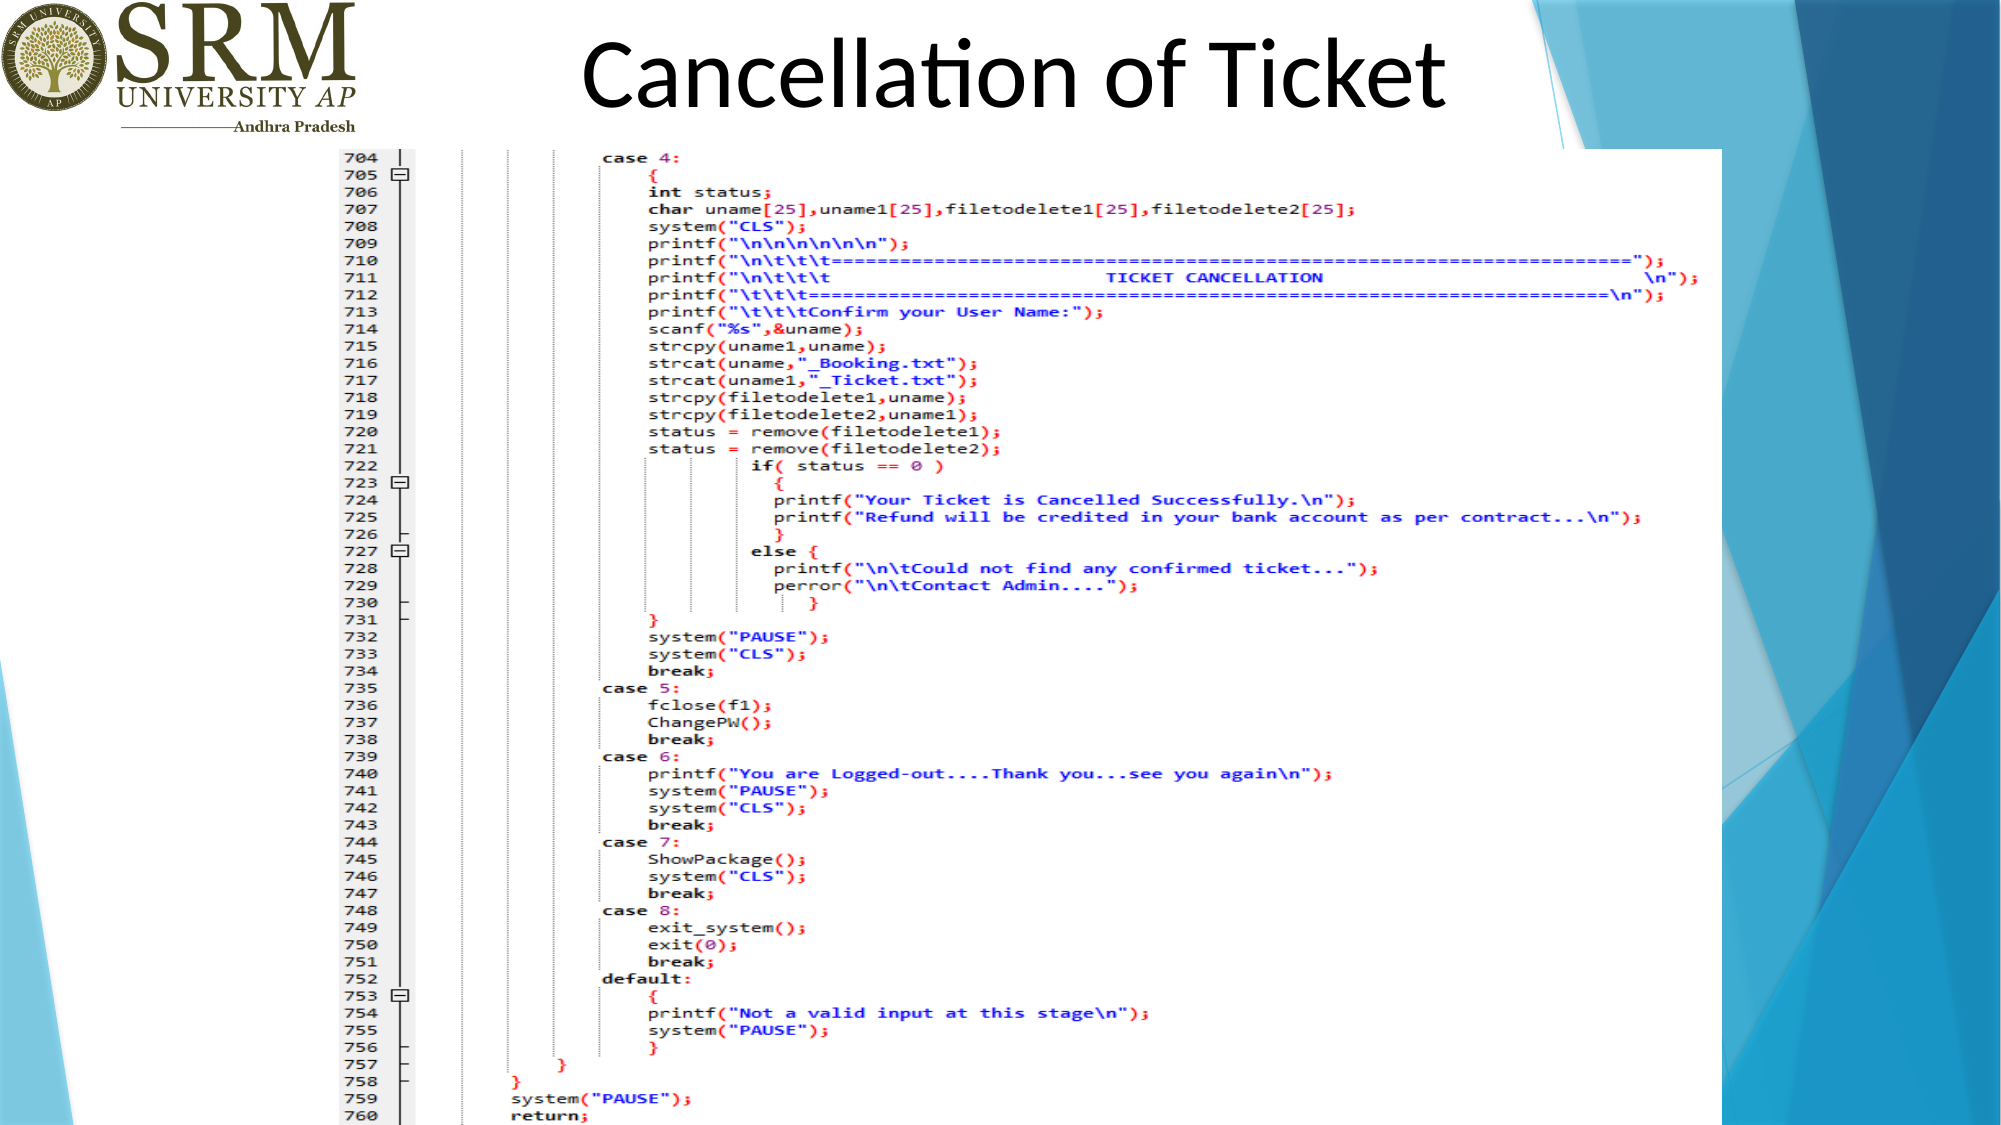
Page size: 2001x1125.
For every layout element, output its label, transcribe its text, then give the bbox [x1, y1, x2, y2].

picture [338, 149, 1723, 1125]
text_box Cancellation of Ticket [566, 0, 1496, 135]
picture [0, 0, 357, 133]
